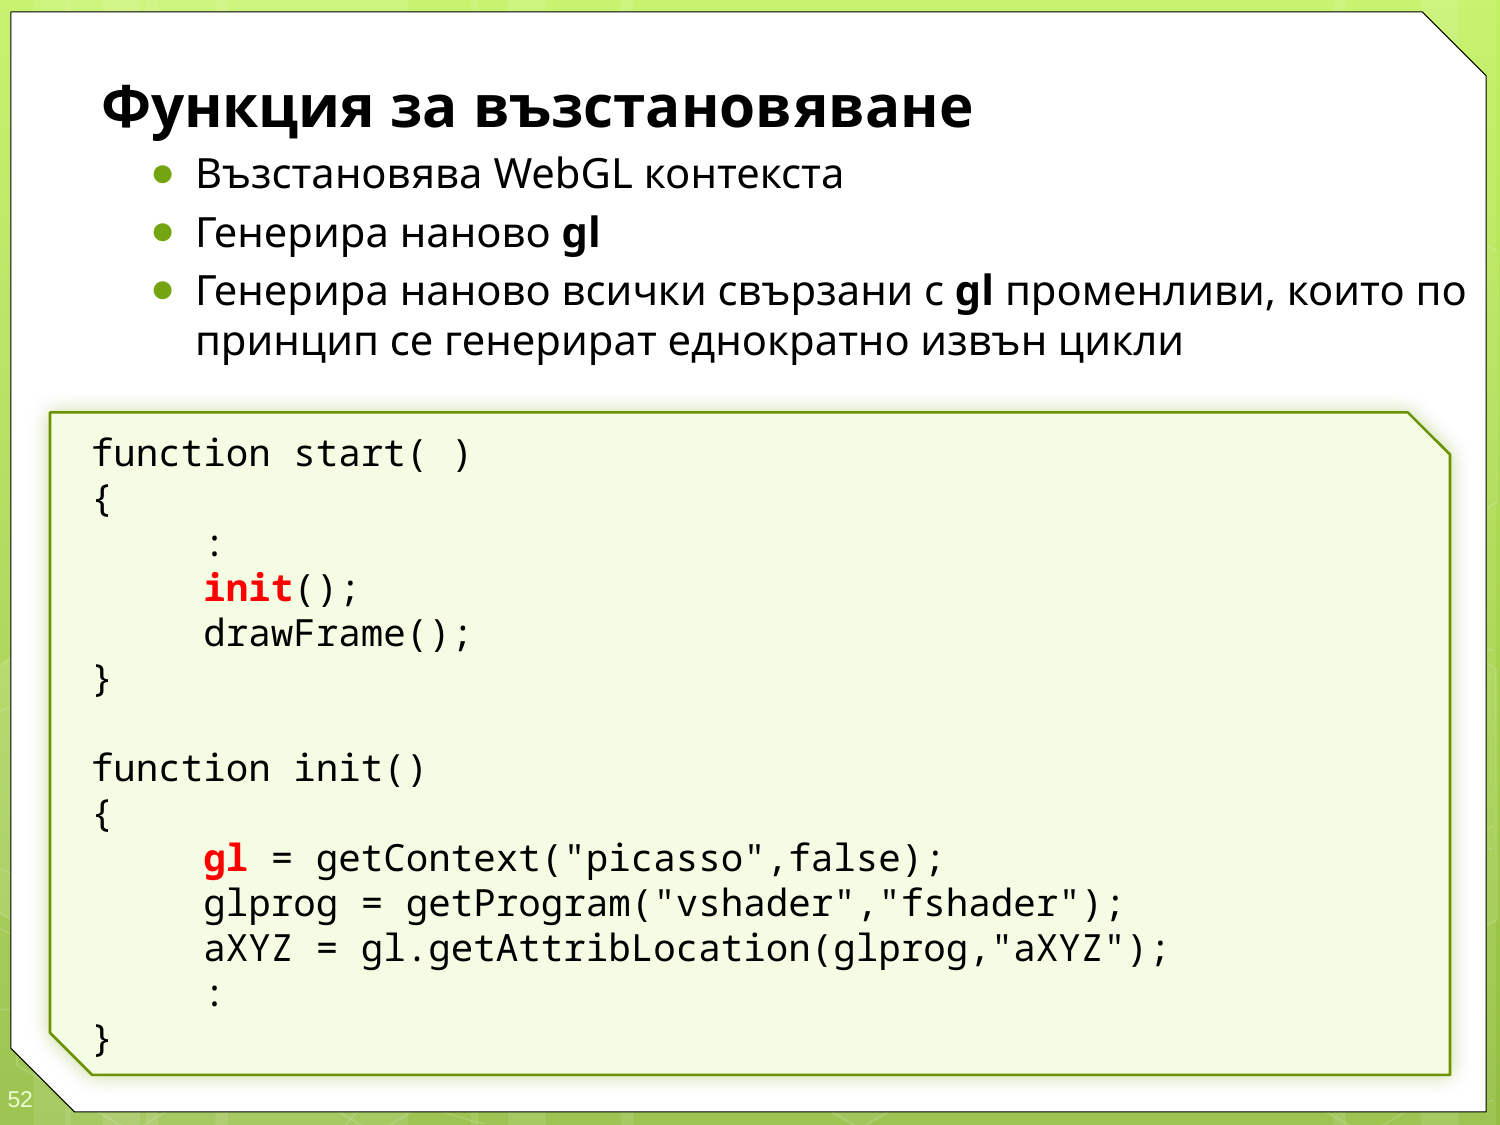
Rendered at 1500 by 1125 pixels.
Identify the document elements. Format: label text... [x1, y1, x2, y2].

text_box function start( ) { : init(); drawFrame(); } function init() { gl = getContext("picasso",false); glprog = getProgram("vshader","fshader"); aXYZ = gl.getAttribLocation(glprog,"aXYZ"); : } [48, 411, 1452, 1077]
list Функция за възстановяване Възстановява WebGL контекста Генерира наново gl Генерира наново всички свързани с gl променливи, които по принцип се генерират еднократно извън цикли [75, 61, 1488, 1113]
